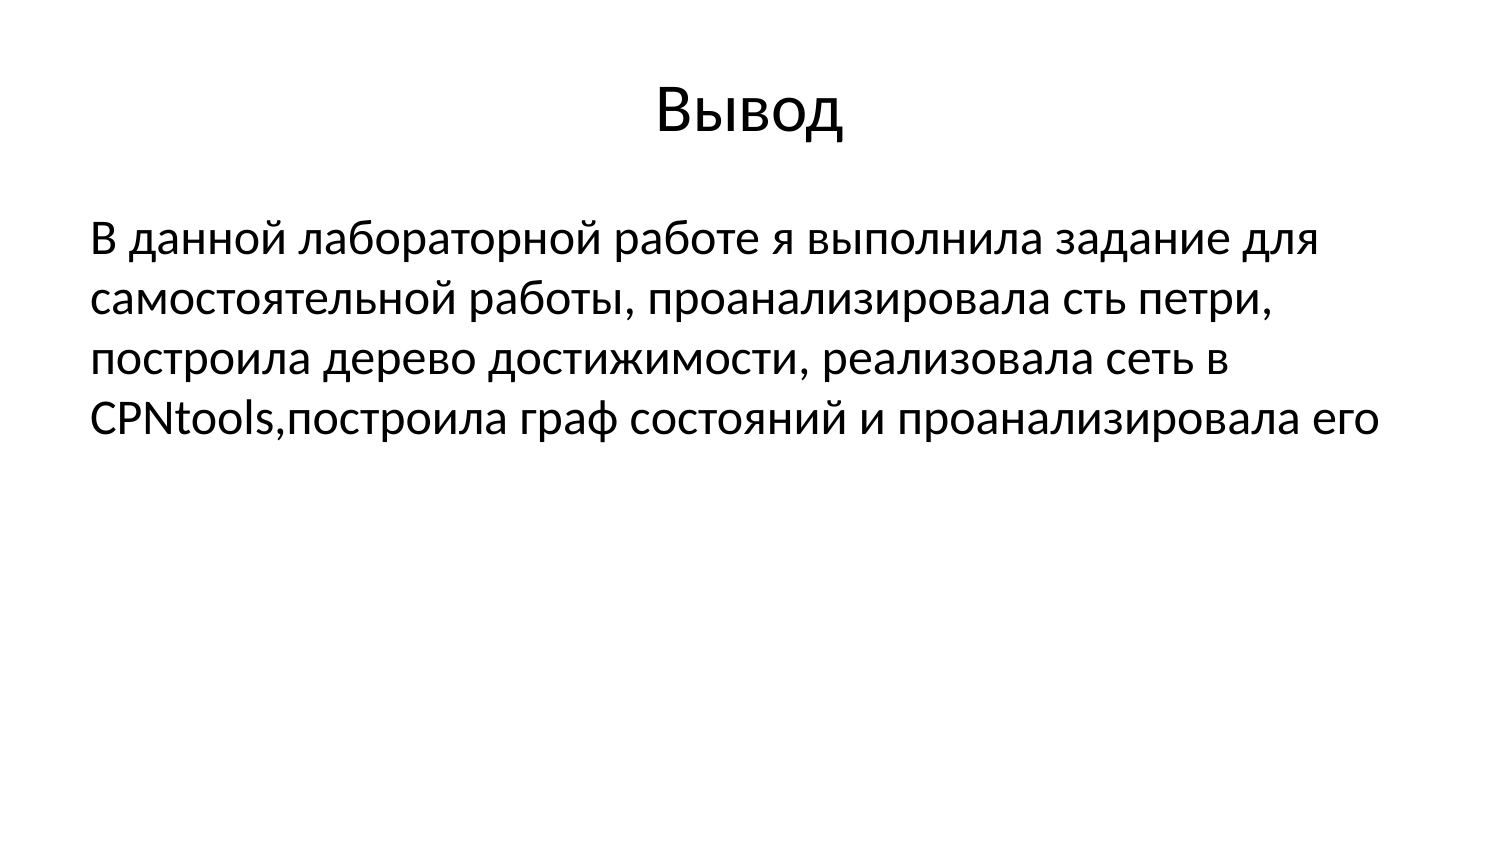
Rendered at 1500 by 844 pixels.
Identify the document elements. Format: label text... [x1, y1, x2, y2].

title Вывод [75, 33, 1425, 175]
list В данной лабораторной работе я выполнила задание для самостоятельной работы, проанализировала сть петри, построила дерево достижимости, реализовала сеть в CPNtools,построила граф состояний и проанализировала его [75, 196, 1425, 754]
